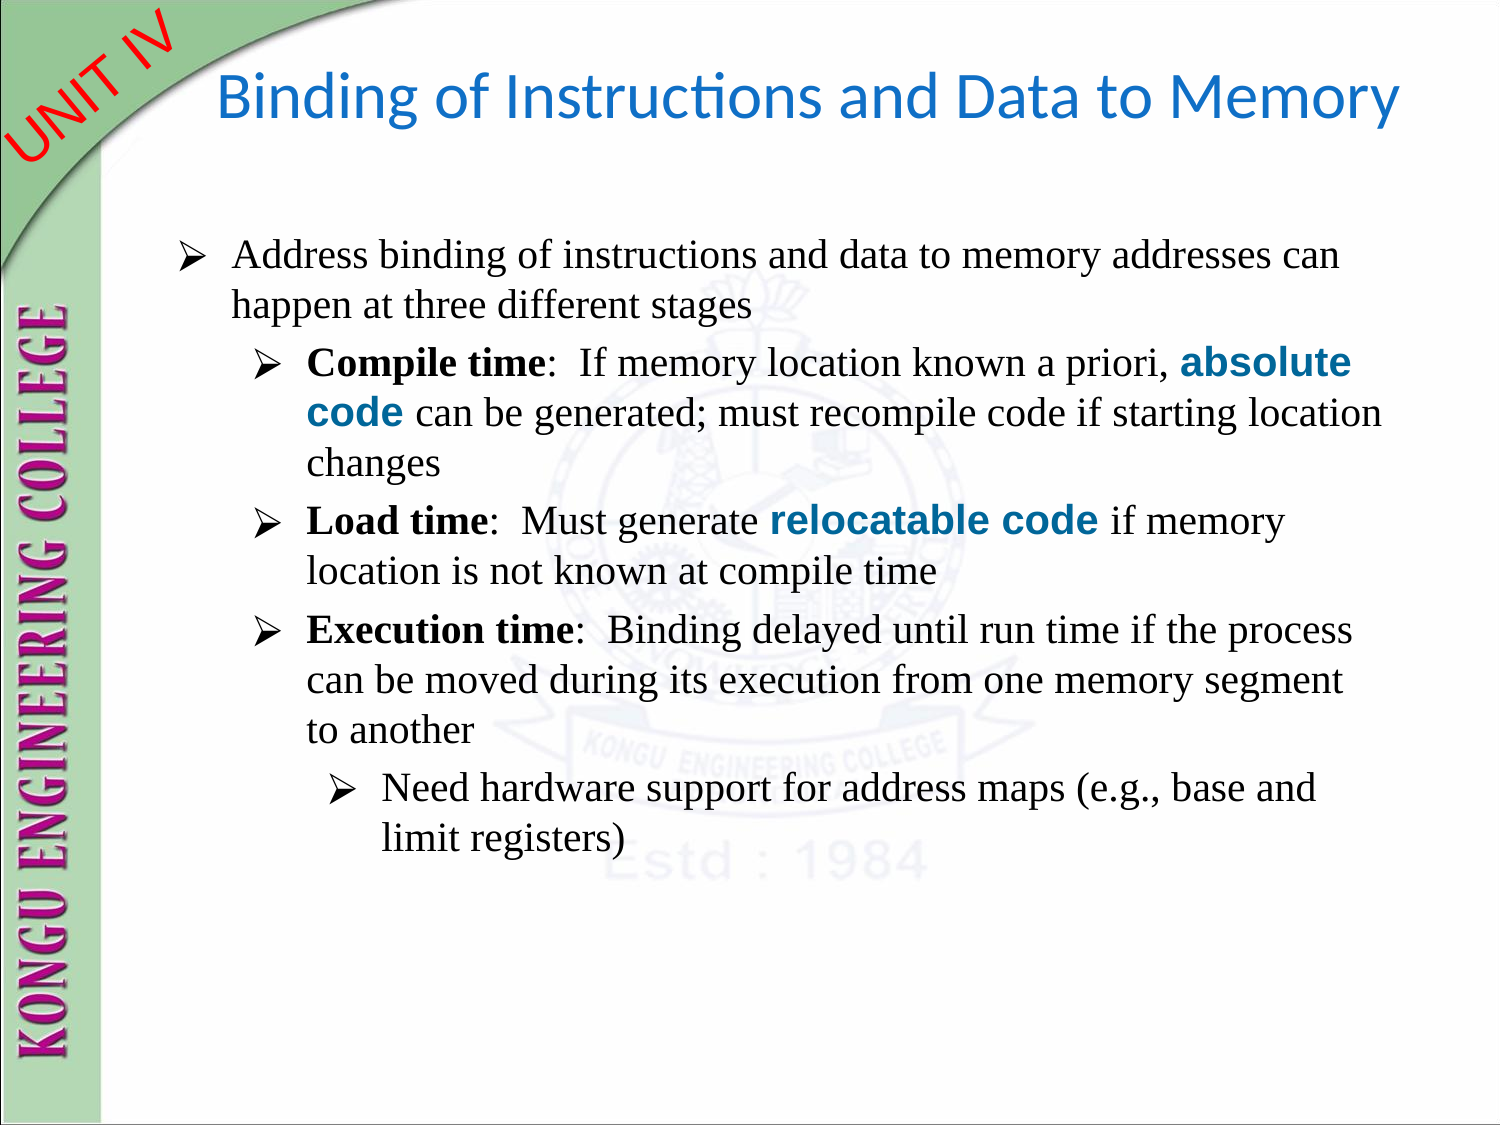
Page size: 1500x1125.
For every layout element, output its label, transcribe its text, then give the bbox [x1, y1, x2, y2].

picture [0, 0, 1500, 1125]
list Address binding of instructions and data to memory addresses can happen at three different stages Compile time: If memory location known a priori, absolute code can be generated; must recompile code if starting location changes Load time: Must generate relocatable code if memory location is not known at compile time Execution time: Binding delayed until run time if the process can be moved during its execution from one memory segment to another Need hardware support for address maps (e.g., base and limit registers) [141, 218, 1399, 853]
title Binding of Instructions and Data to Memory [141, 56, 1476, 132]
